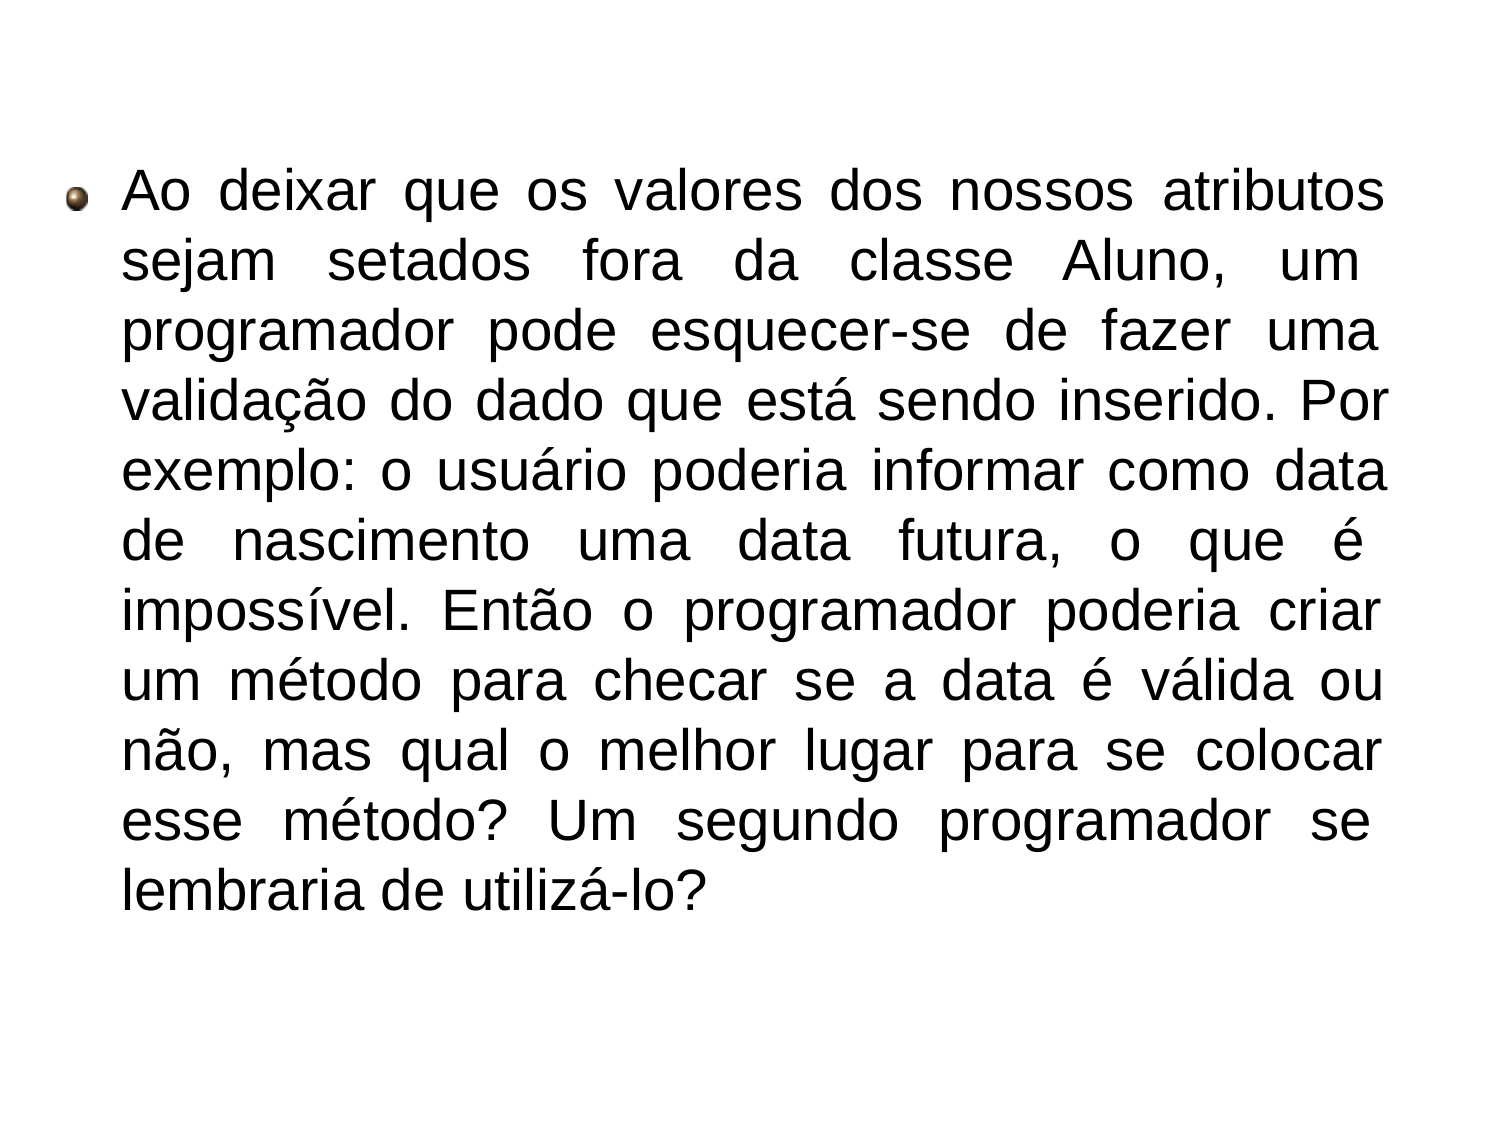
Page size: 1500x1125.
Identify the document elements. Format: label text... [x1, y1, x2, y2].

title Orientação a objetos [41, 36, 1459, 227]
text_box Ao deixar que os valores dos nossos atributos sejam setados fora da classe Aluno, um programador pode esquecer-se de fazer uma validação do dado que está sendo inserido. Por exemplo: o usuário poderia informar como data de nascimento uma data futura, o que é impossível. Então o programador poderia criar um método para checar se a data é válida ou não, mas qual o melhor lugar para se colocar esse método? Um segundo programador se lembraria de utilizá-lo? [119, 227, 1413, 922]
